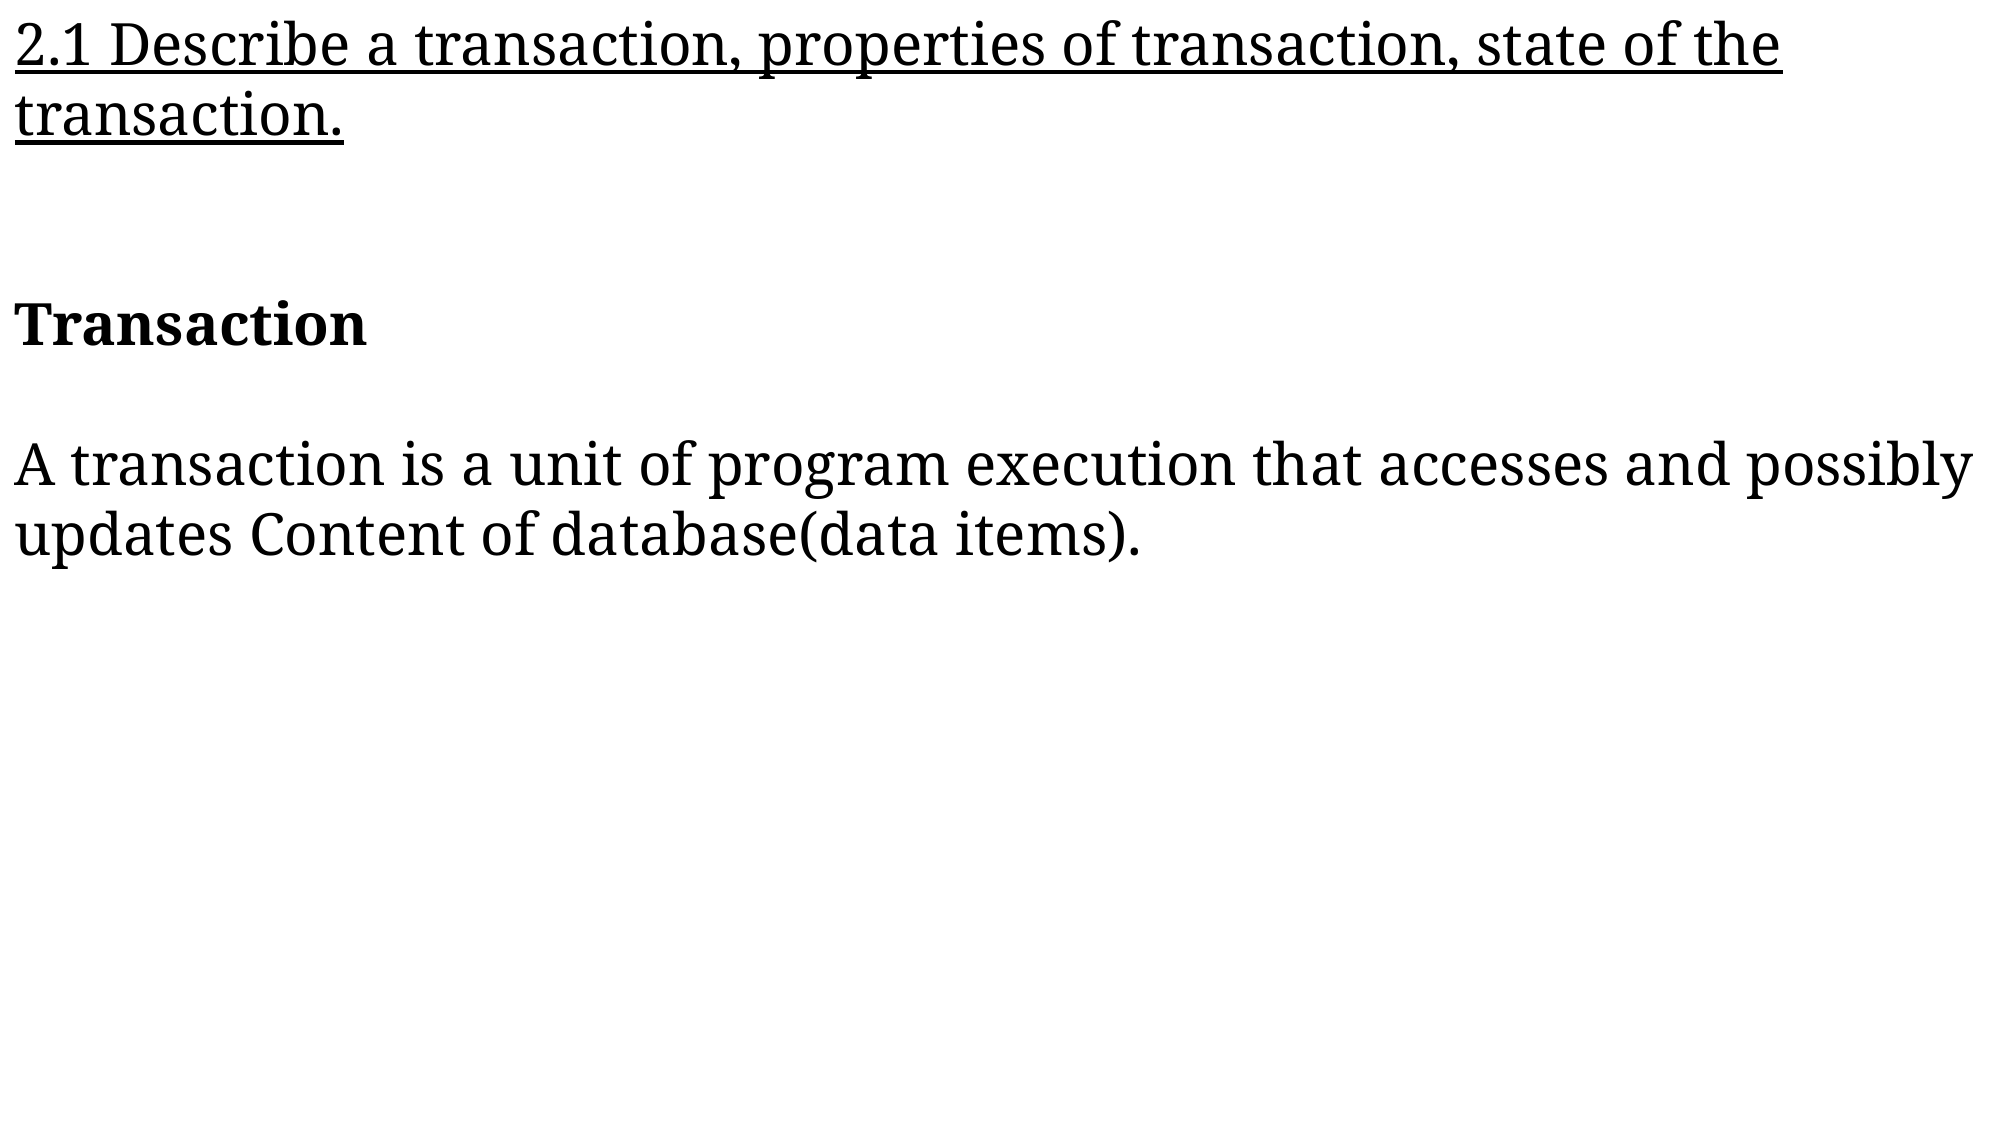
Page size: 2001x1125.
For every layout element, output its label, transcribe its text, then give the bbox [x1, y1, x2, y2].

text_box 2.1 Describe a transaction, properties of transaction, state of the transaction. Transaction A transaction is a unit of program execution that accesses and possibly updates Content of database(data items). [0, 0, 2000, 780]
